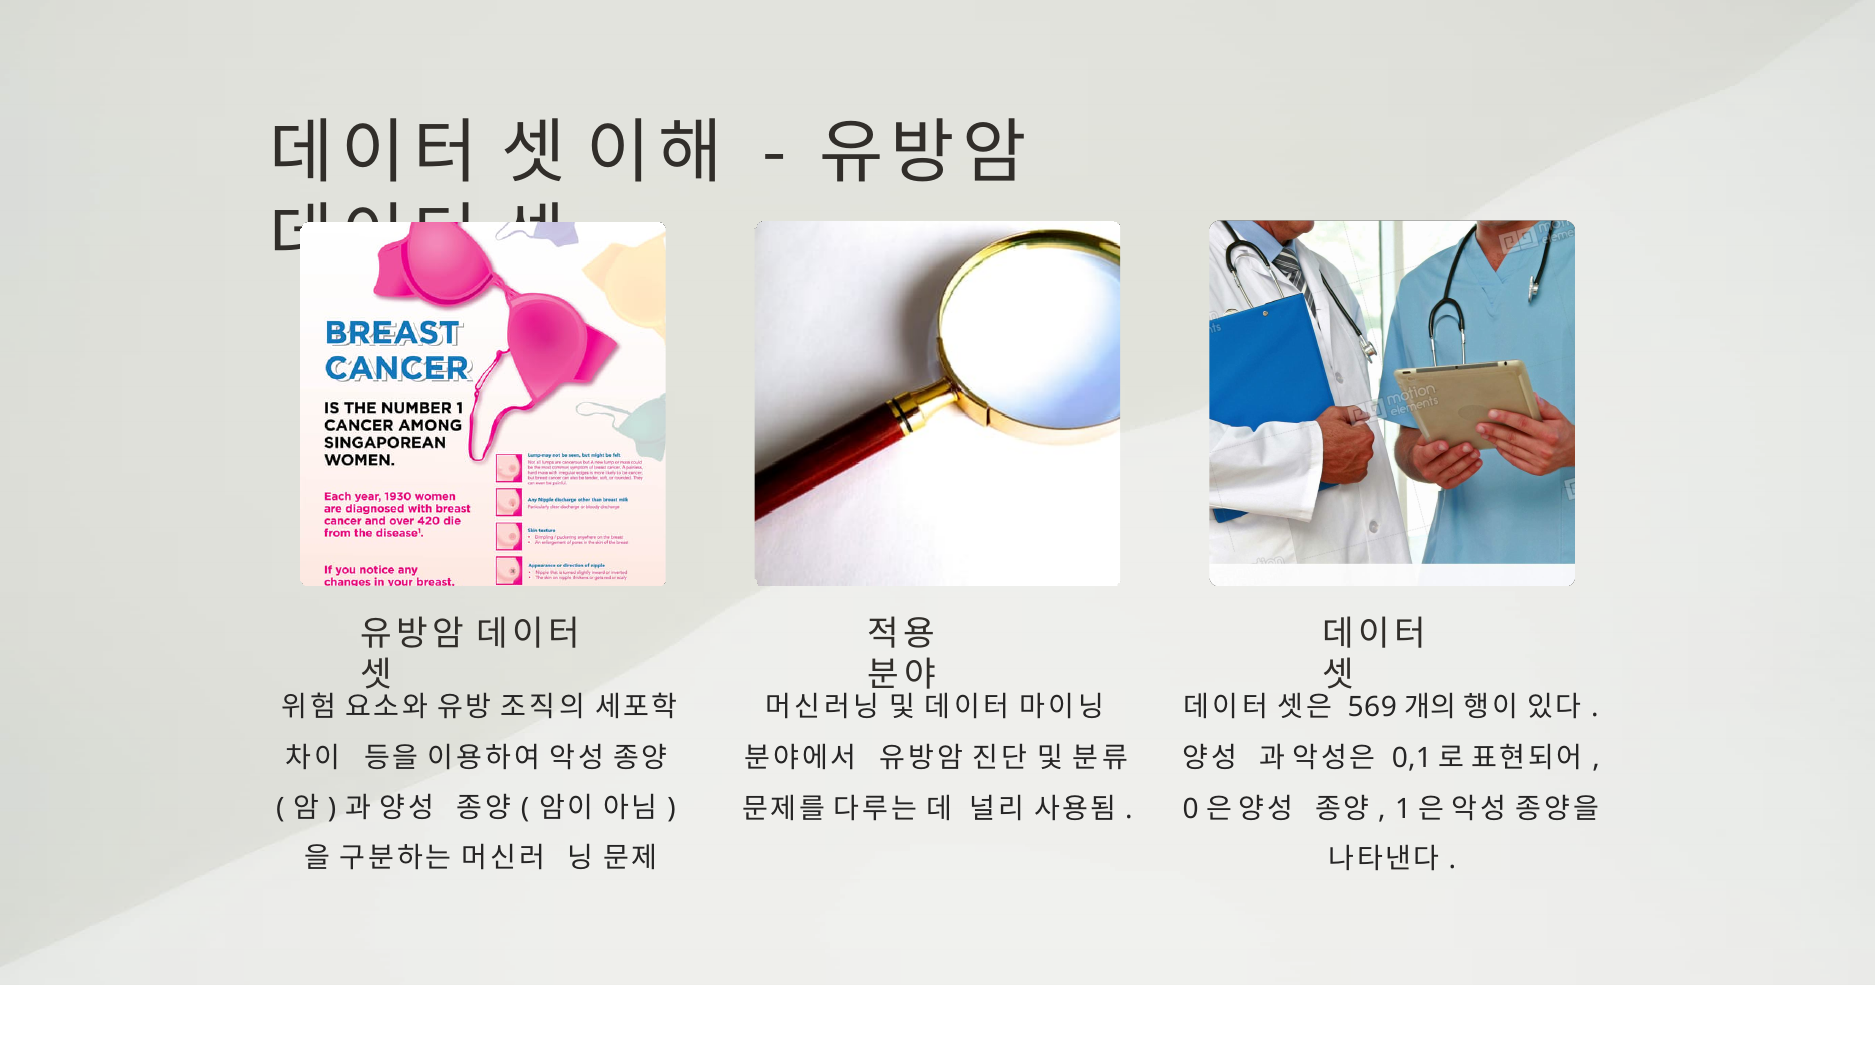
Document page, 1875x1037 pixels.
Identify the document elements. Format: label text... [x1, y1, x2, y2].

title 데이터 셋 이해 - 유방암 데이터 셋 [267, 104, 1224, 280]
text_box [1209, 220, 1575, 586]
text_box 위험 요소와 유방 조직의 세포학 차이 등을 이용하여 악성 종양(암)과 양성 종양(암이 아님)을 구분하는 머신러 닝 문제 [267, 670, 693, 873]
text_box 유방암 데이터 셋 [358, 608, 608, 670]
text_box 데이터 셋 [1320, 608, 1464, 670]
text_box 데이터 셋은 569개의 행이 있다. 양성 과 악성은 0,1로 표현되어, 0은 양성 종양, 1은 악성 종양을 나타낸다. [1179, 670, 1605, 875]
text_box [754, 220, 1121, 586]
text_box 적용 분야 [865, 608, 1009, 670]
text_box [300, 220, 666, 586]
picture [0, 0, 1875, 985]
text_box 머신러닝 및 데이터 마이닝 분야에서 유방암 진단 및 분류 문제를 다루는 데 널리 사용됨. [722, 670, 1153, 824]
